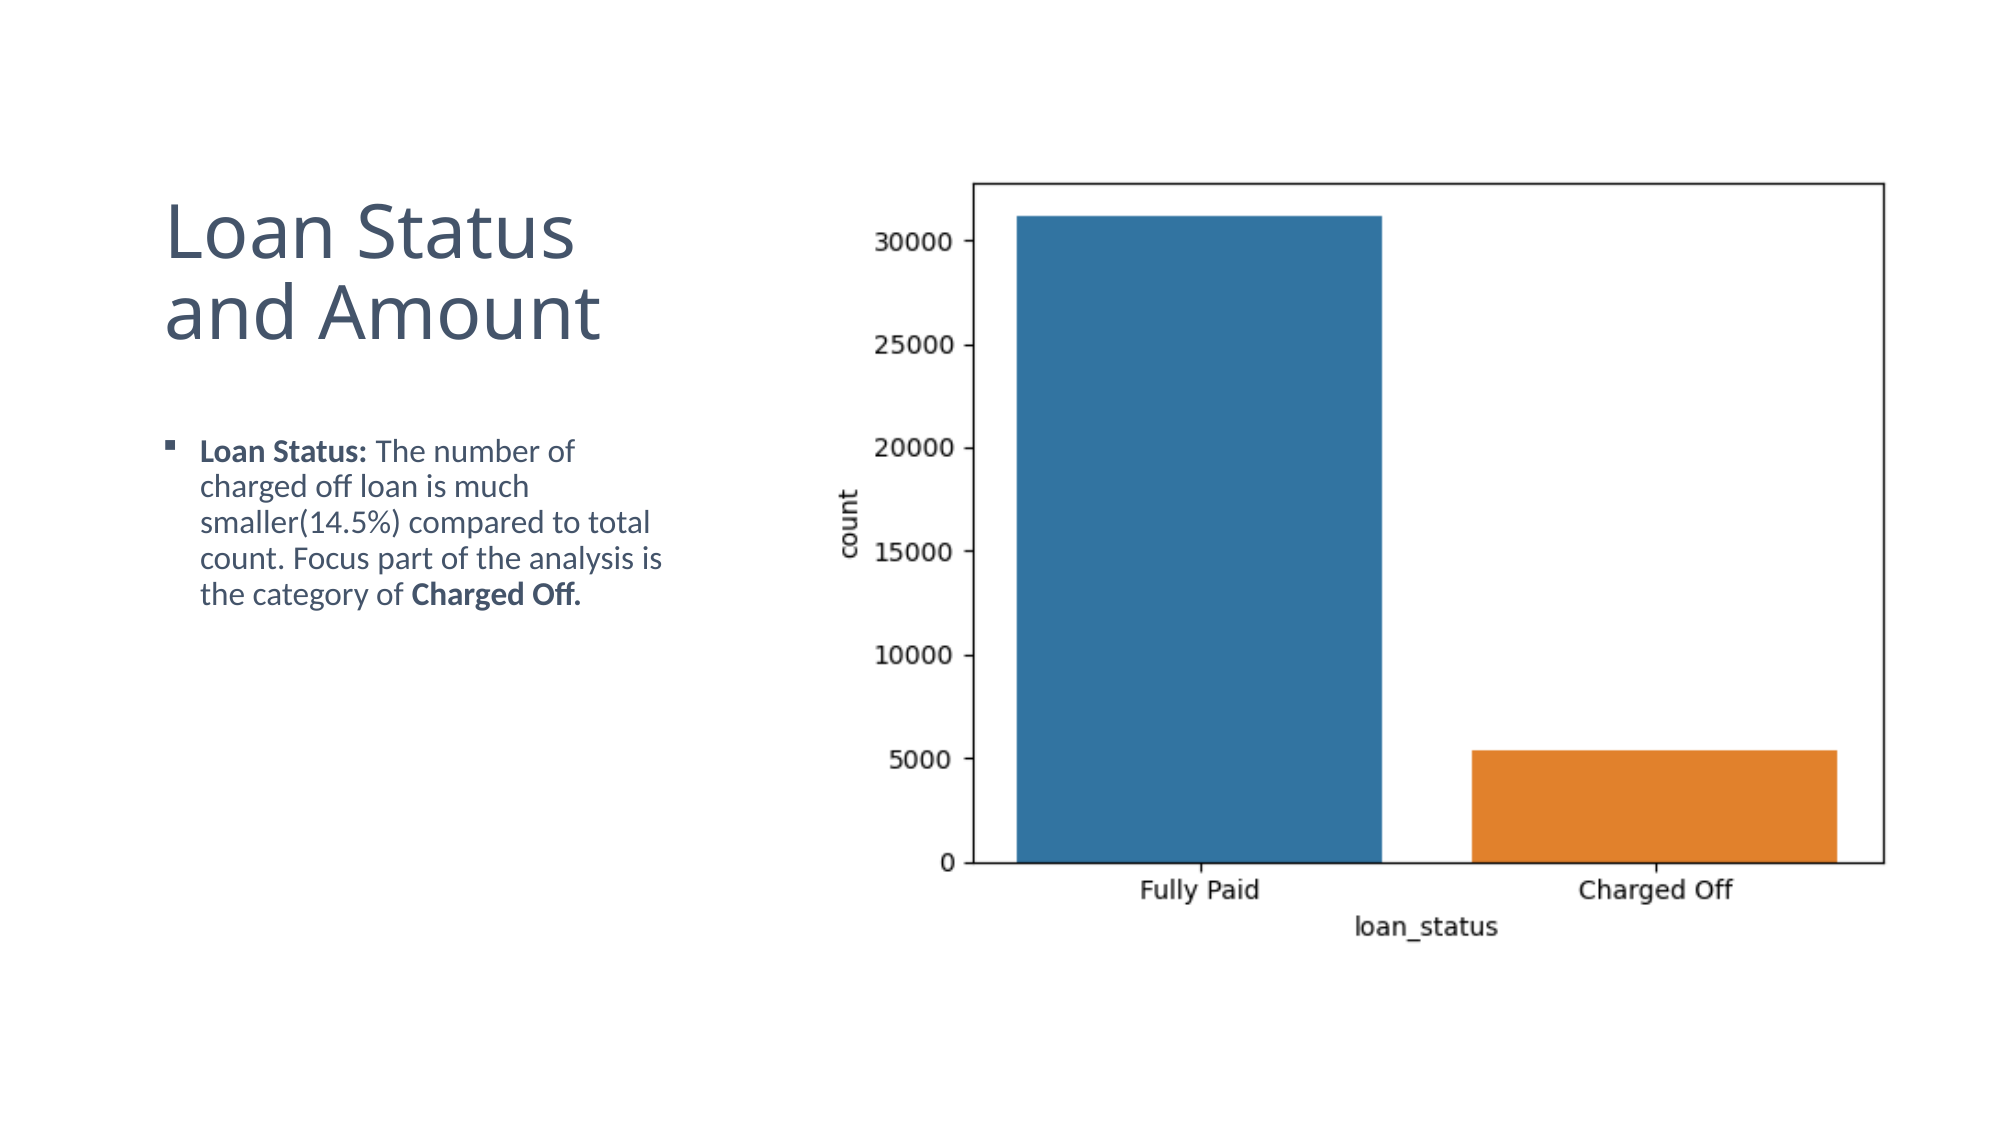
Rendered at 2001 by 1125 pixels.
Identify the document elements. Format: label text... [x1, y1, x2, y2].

list Loan Status: The number of charged off loan is much smaller(14.5%) compared to total count. Focus part of the analysis is the category of Charged Off. [147, 425, 703, 1025]
title Loan Status and Amount [149, 93, 704, 364]
picture [819, 165, 1900, 960]
